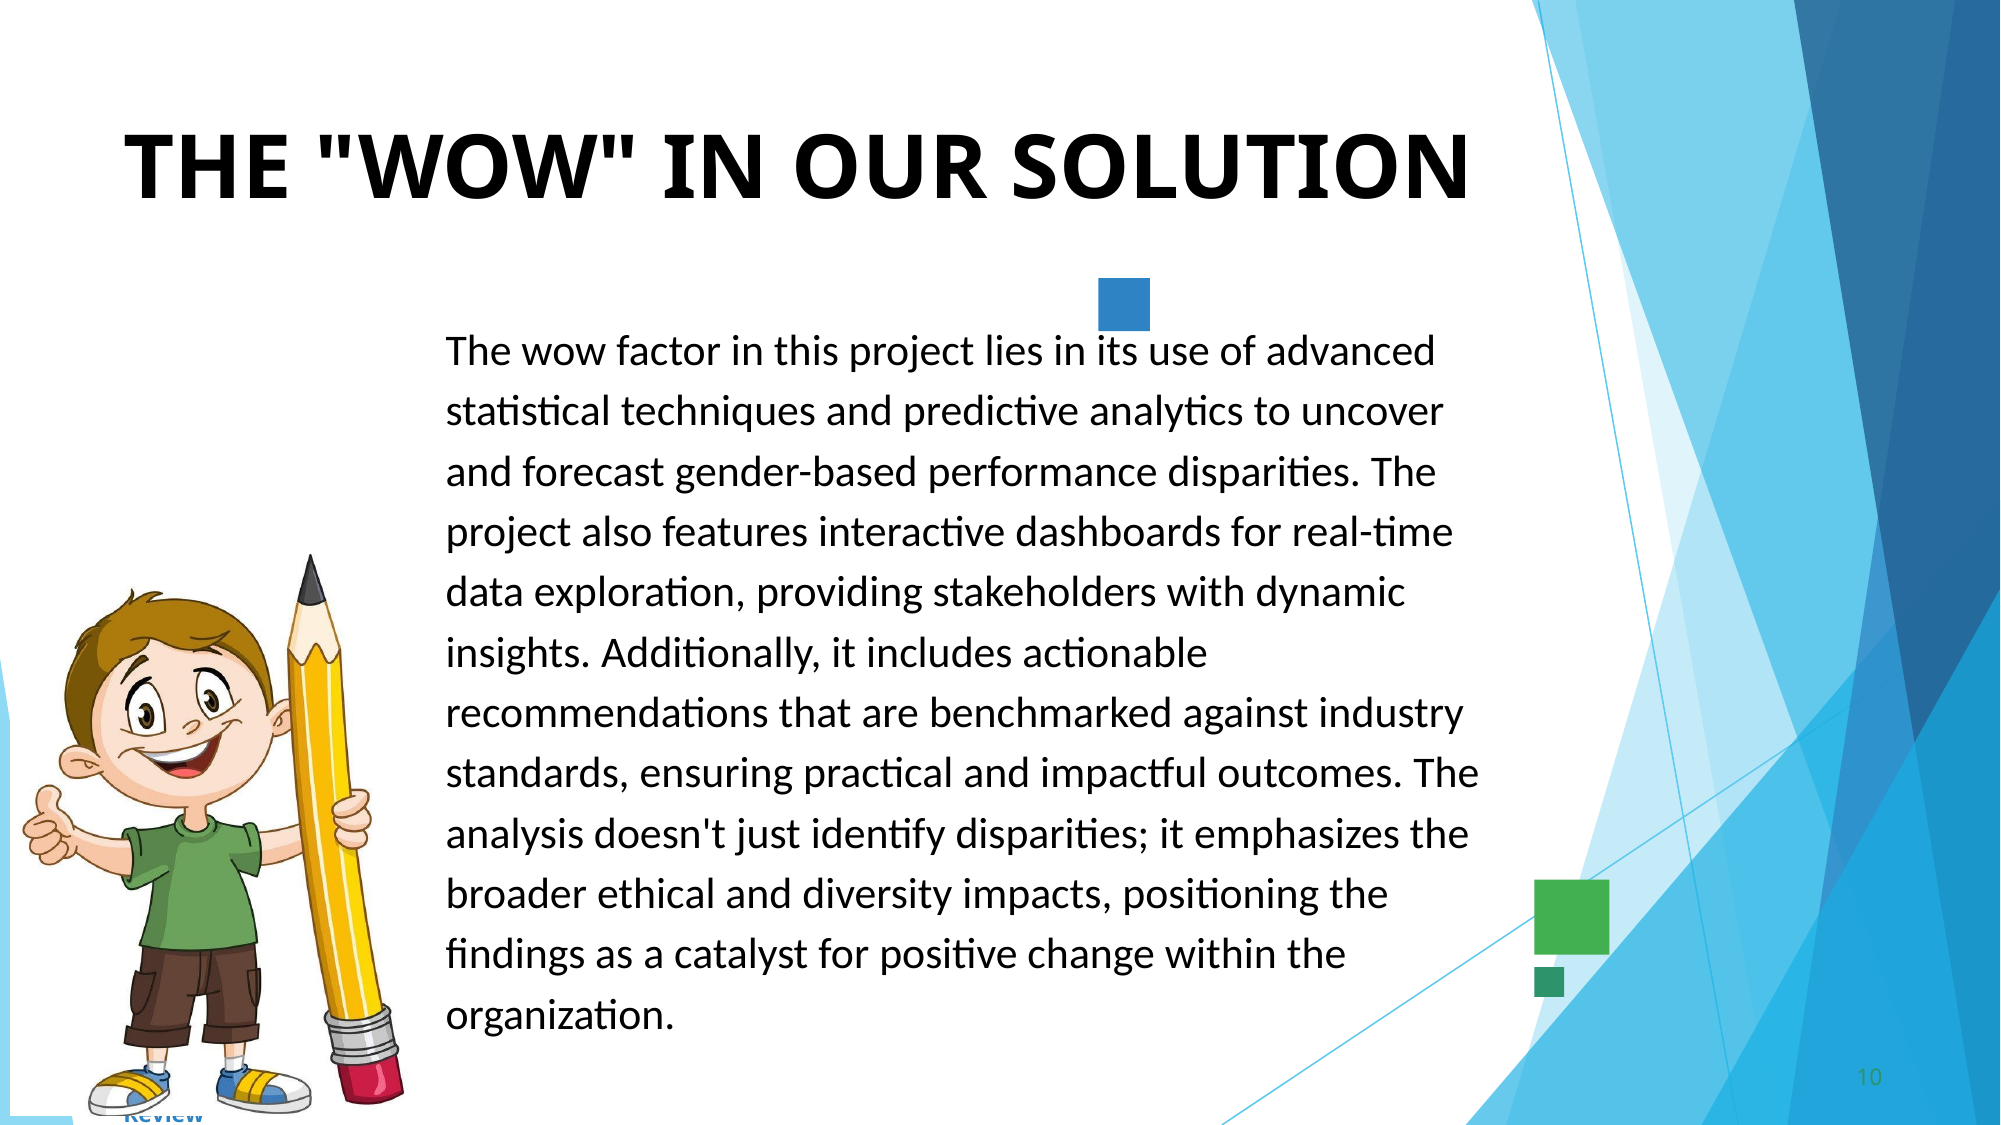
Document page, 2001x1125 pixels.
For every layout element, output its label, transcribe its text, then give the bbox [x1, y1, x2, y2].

text_box [1534, 879, 1610, 955]
text_box ‹#› [1849, 1061, 1888, 1095]
text_box [1513, 386, 1850, 543]
picture [10, 554, 416, 1116]
title THE "WOW" IN OUR SOLUTION [121, 107, 1513, 298]
text_box [1534, 967, 1565, 997]
text_box The wow factor in this project lies in its use of advanced statistical techniques and predictive analytics to uncover and forecast gender-based performance disparities. The project also features interactive dashboards for real-time data exploration, providing stakeholders with dynamic insights. Additionally, it includes actionable recommendations that are benchmarked against industry standards, ensuring practical and impactful outcomes. The analysis doesn't just identify disparities; it emphasizes the broader ethical and diversity impacts, positioning the findings as a catalyst for positive change within the organization. [430, 298, 1513, 1062]
